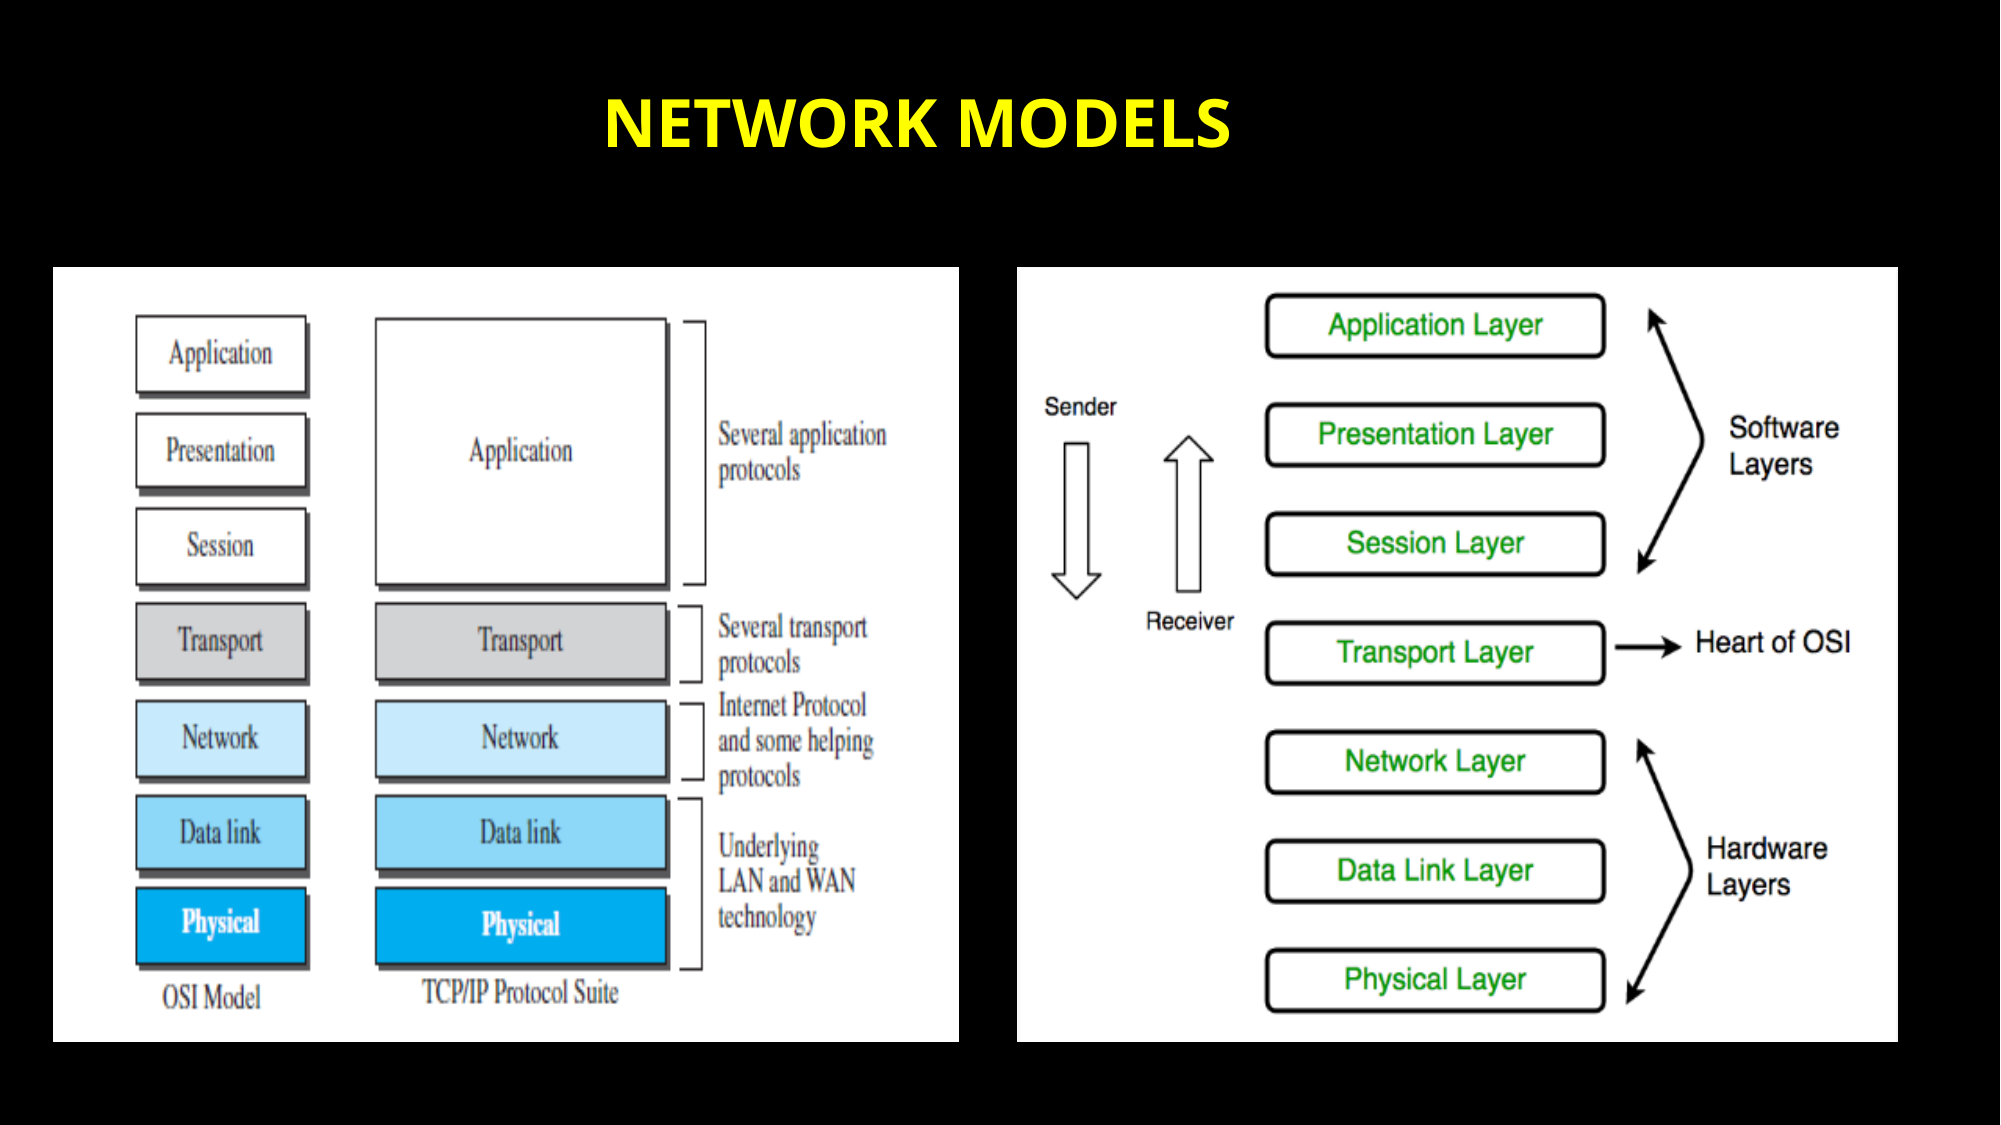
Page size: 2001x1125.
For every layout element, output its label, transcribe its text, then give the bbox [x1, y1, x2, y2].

picture [53, 267, 959, 1042]
picture [1017, 267, 1898, 1042]
text_box NETWORK MODELS [395, 73, 1440, 169]
